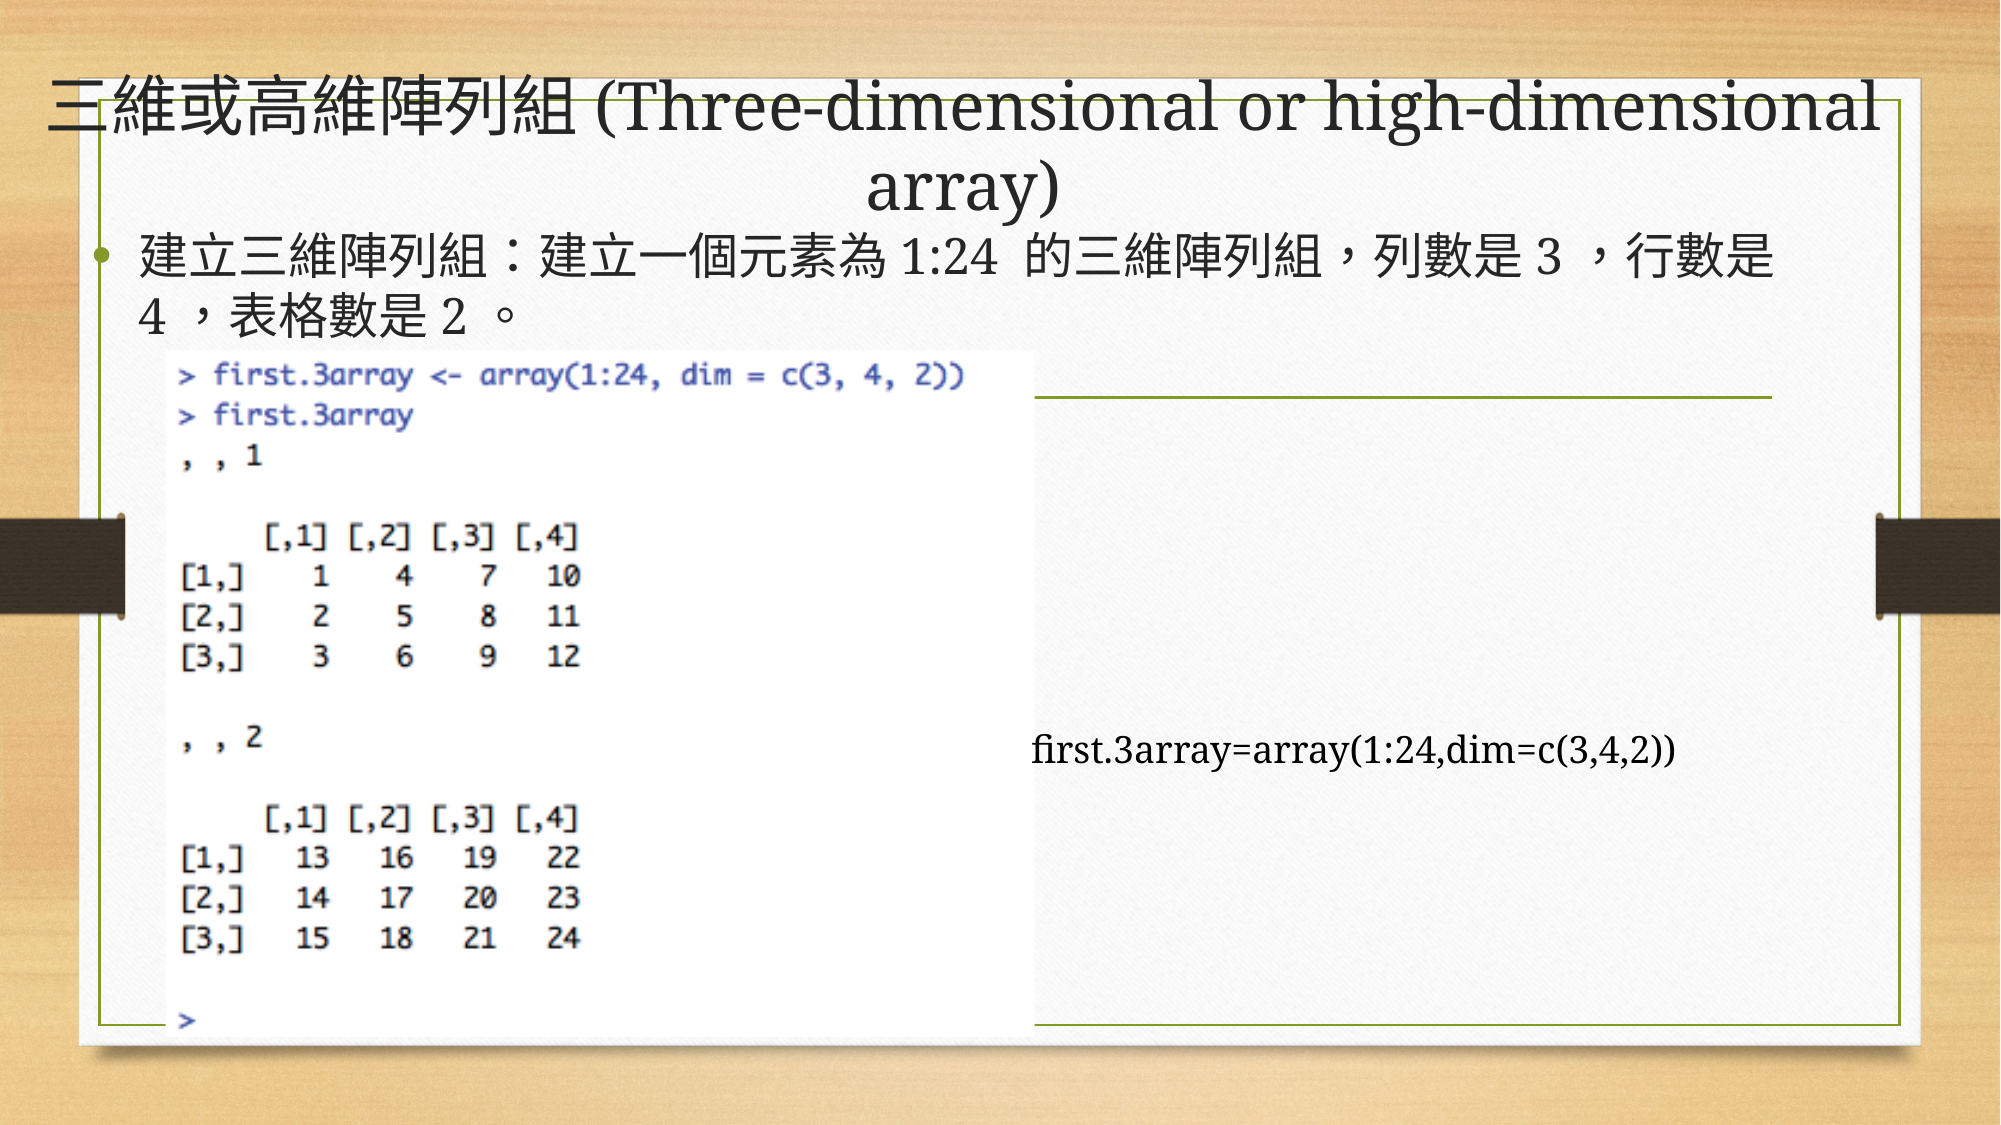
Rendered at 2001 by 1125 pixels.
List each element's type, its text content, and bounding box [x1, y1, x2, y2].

title 三維或高維陣列組(Three-dimensional or high-dimensional array) [0, 36, 1927, 251]
text_box first.3array=array(1:24,dim=c(3,4,2)) [1035, 718, 1692, 778]
list 建立三維陣列組：建立一個元素為1:24 的三維陣列組，列數是3，行數是4，表格數是2。 [76, 216, 1802, 931]
picture [0, 0, 2001, 1125]
